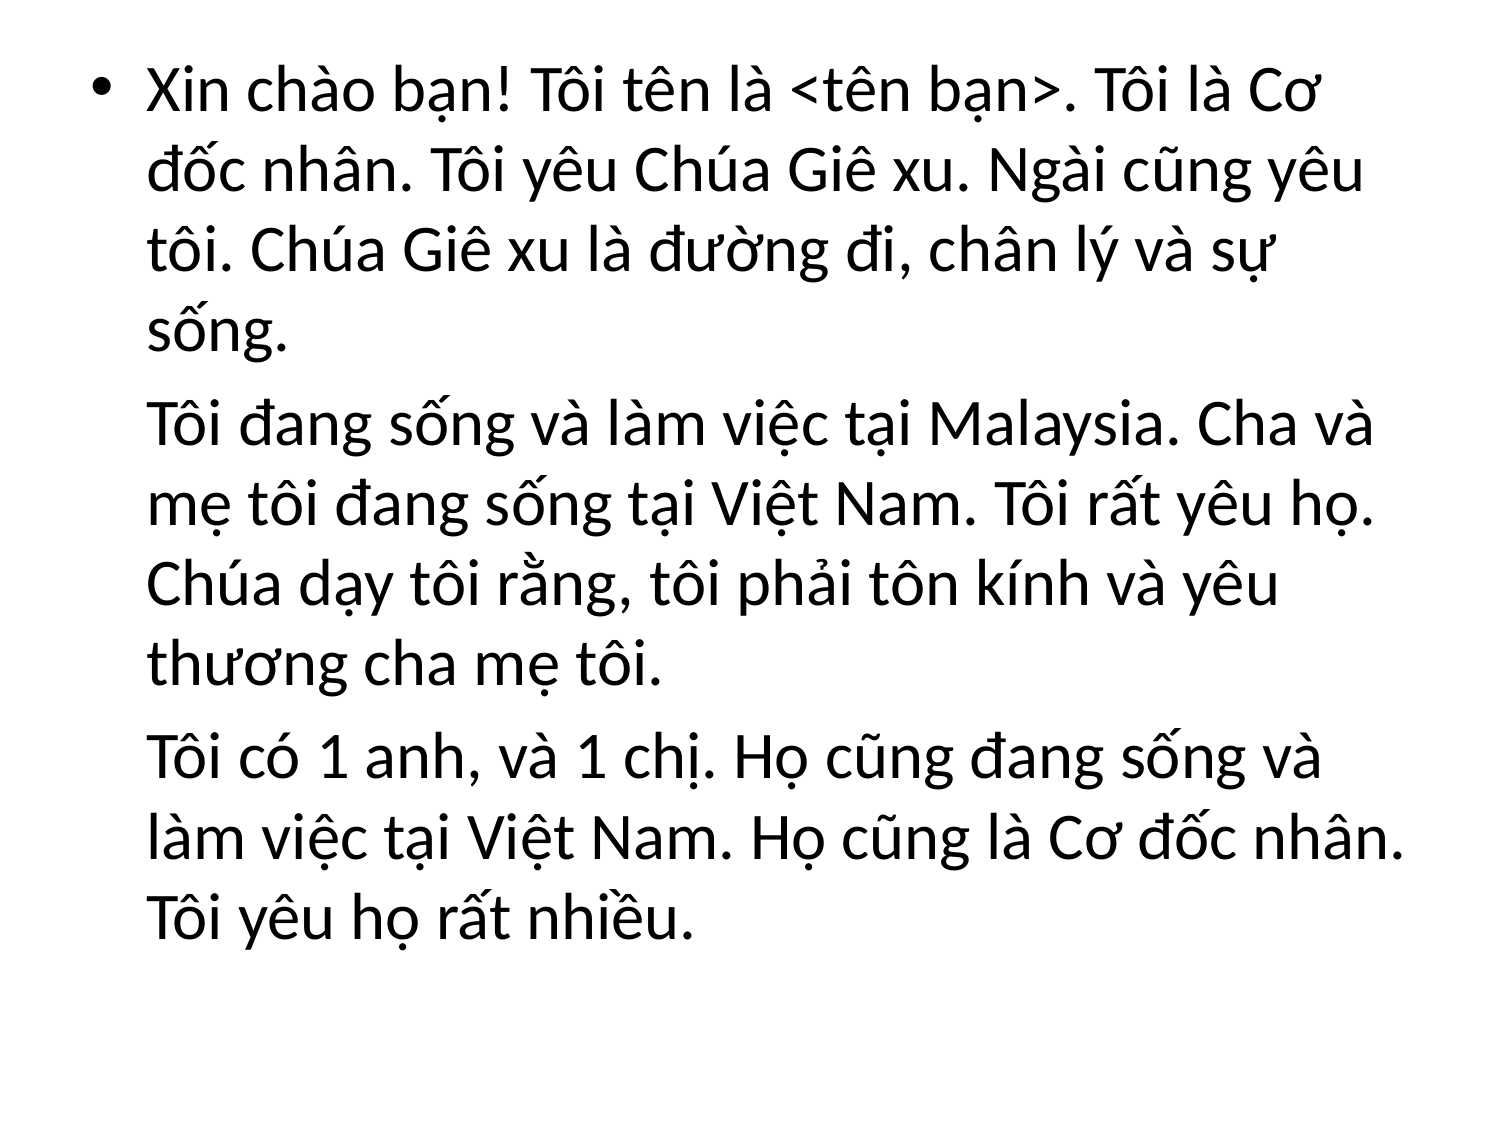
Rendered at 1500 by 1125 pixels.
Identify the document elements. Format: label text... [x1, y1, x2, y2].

list Xin chào bạn! Tôi tên là <tên bạn>. Tôi là Cơ đốc nhân. Tôi yêu Chúa Giê xu. Ngài cũng yêu tôi. Chúa Giê xu là đường đi, chân lý và sự sống. Tôi đang sống và làm việc tại Malaysia. Cha và mẹ tôi đang sống tại Việt Nam. Tôi rất yêu họ. Chúa dạy tôi rằng, tôi phải tôn kính và yêu thương cha mẹ tôi. Tôi có 1 anh, và 1 chị. Họ cũng đang sống và làm việc tại Việt Nam. Họ cũng là Cơ đốc nhân. Tôi yêu họ rất nhiều. [75, 37, 1425, 1005]
